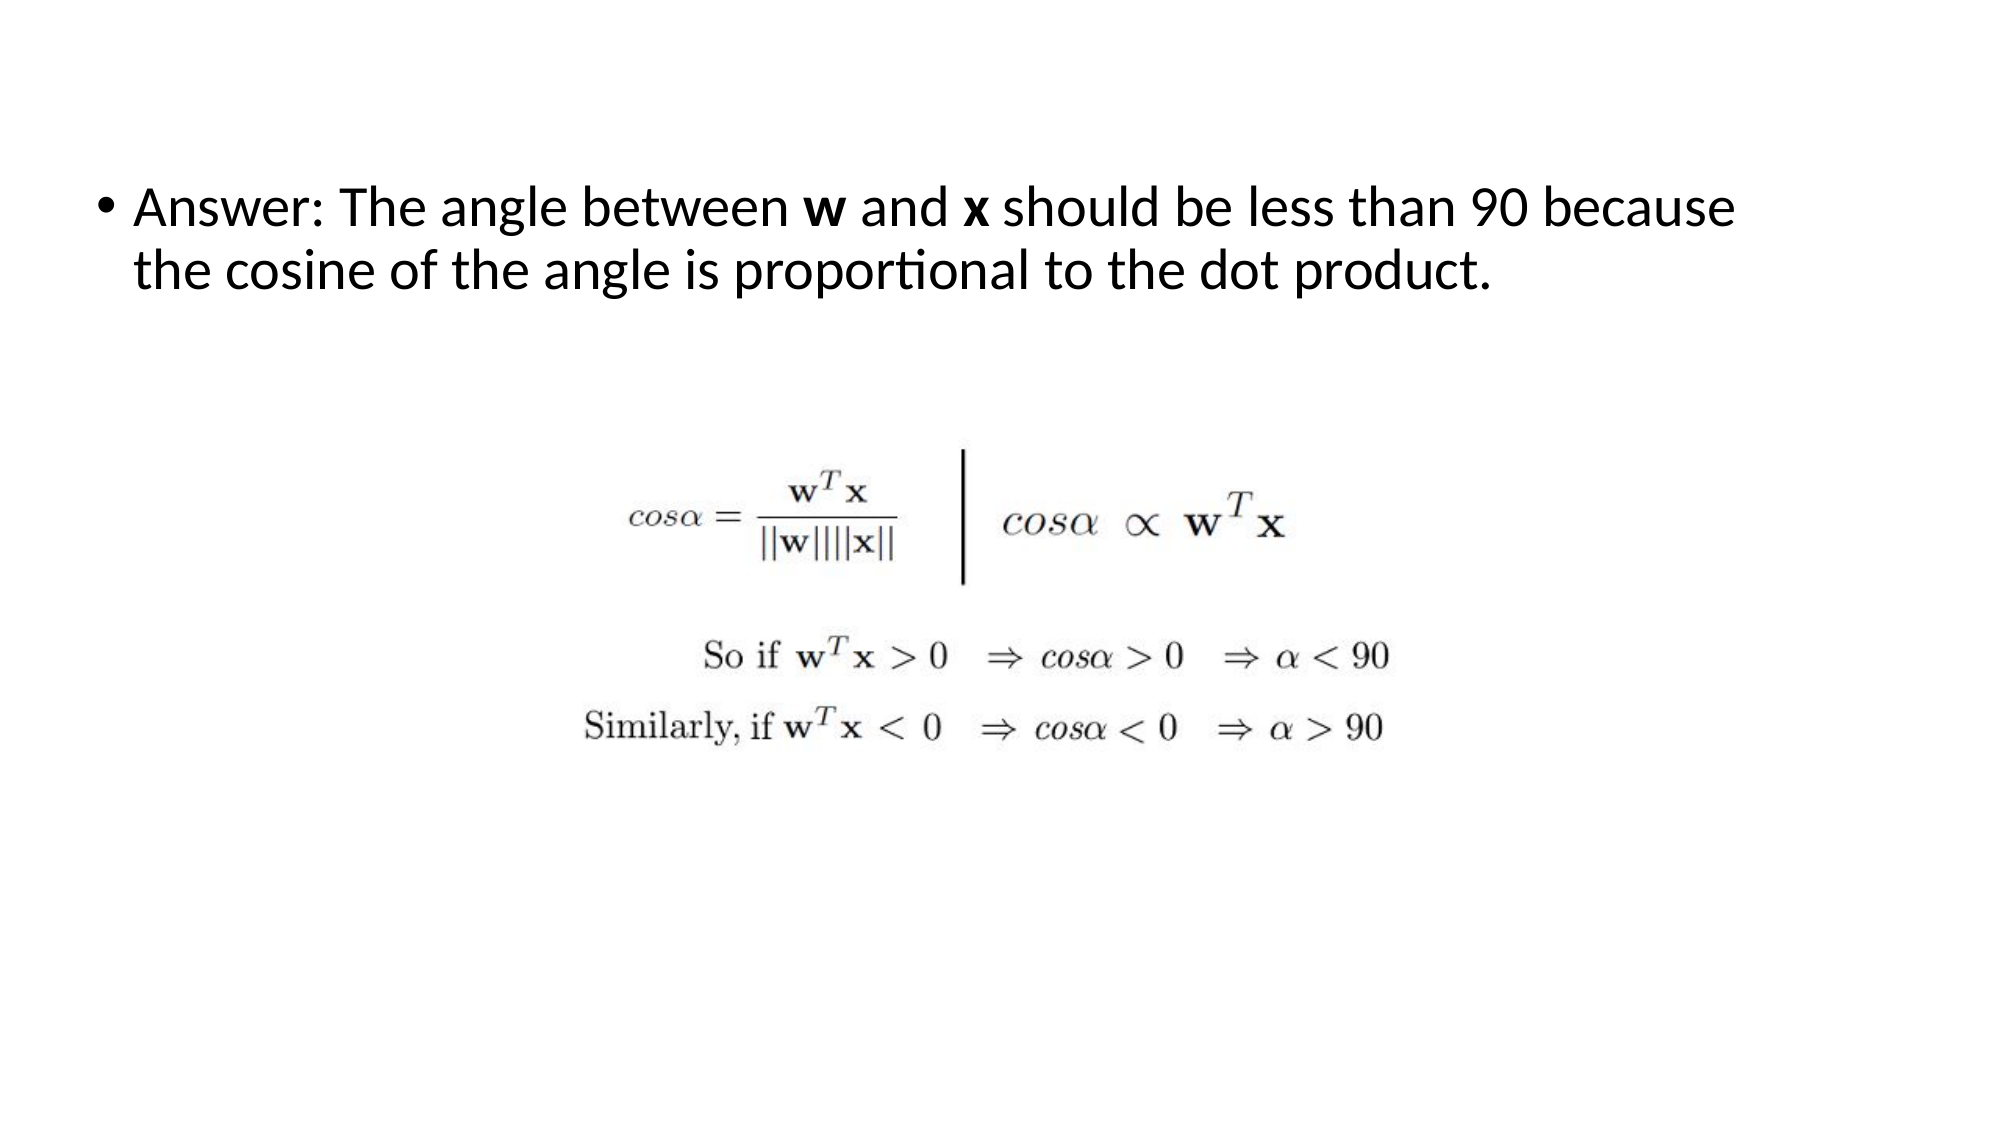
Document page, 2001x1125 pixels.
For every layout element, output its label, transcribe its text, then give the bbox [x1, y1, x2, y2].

picture [571, 426, 1429, 777]
list Answer: The angle between w and x should be less than 90 because the cosine of the angle is proportional to the dot product. [81, 168, 1806, 883]
